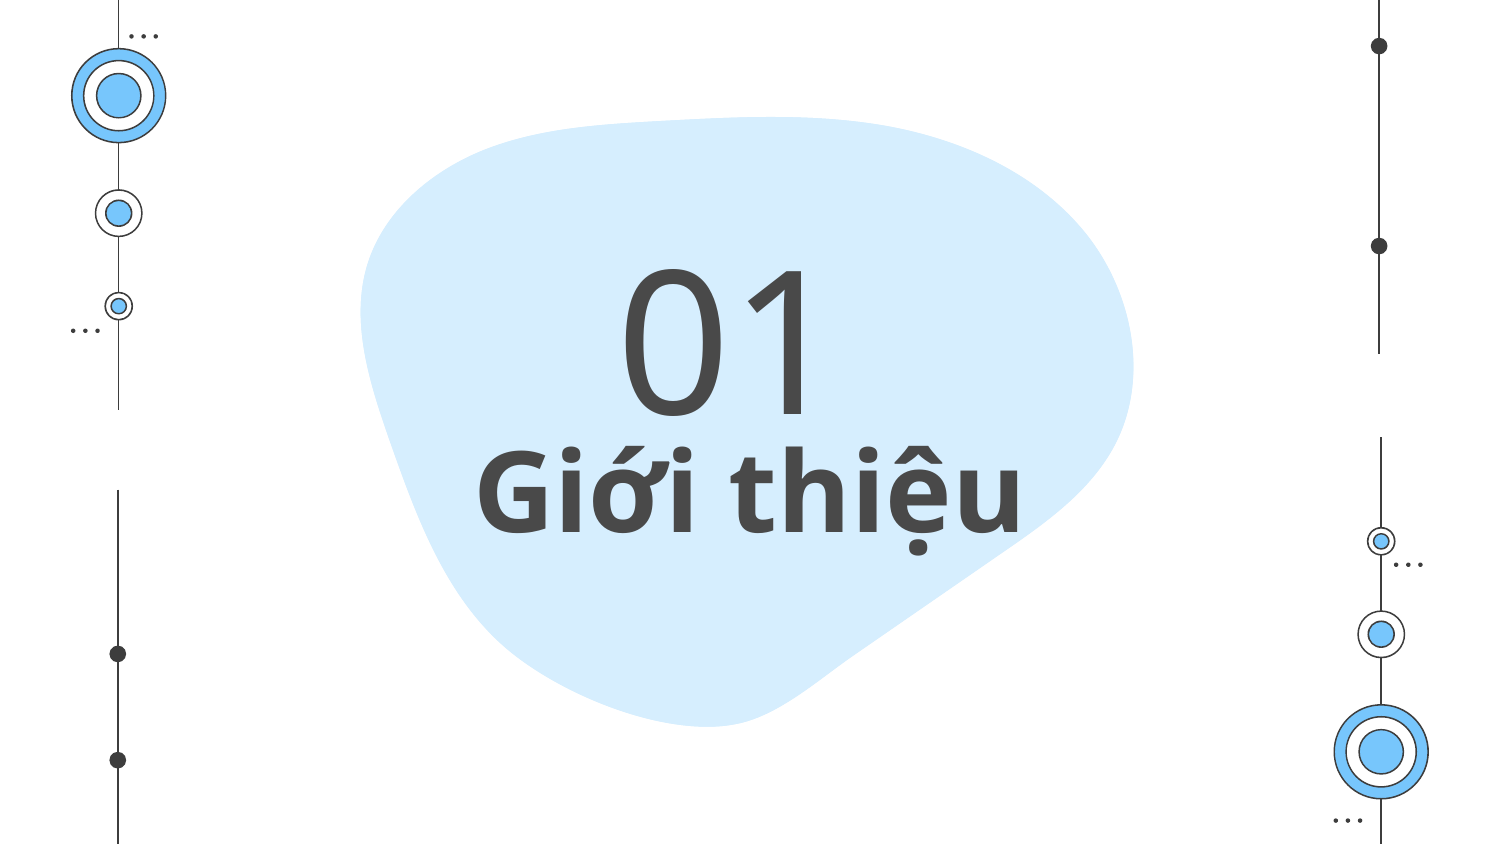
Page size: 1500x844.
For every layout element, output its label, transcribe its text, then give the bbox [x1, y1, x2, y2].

title Giới thiệu [428, 421, 1072, 554]
title 01 [487, 246, 975, 422]
